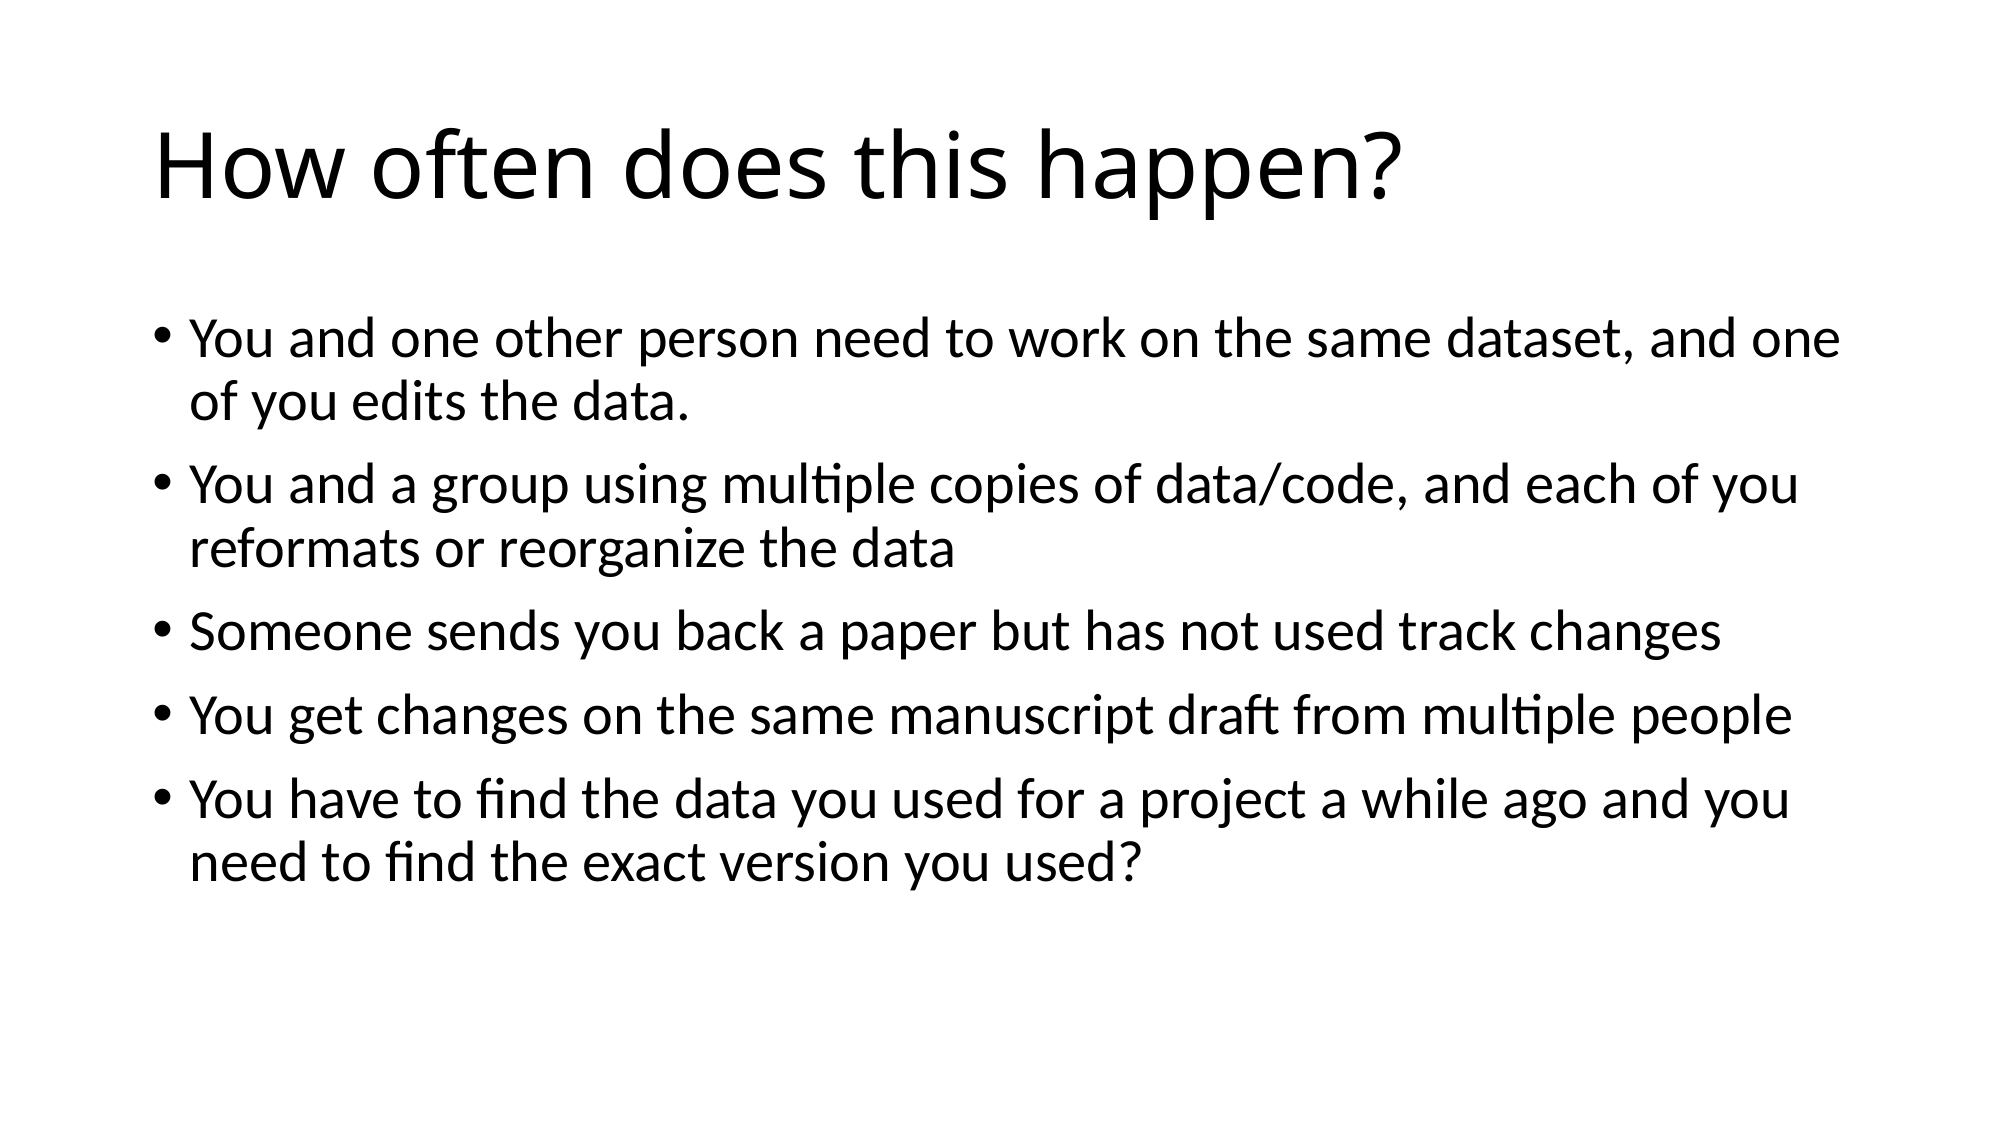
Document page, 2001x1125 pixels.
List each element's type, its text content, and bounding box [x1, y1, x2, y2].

title How often does this happen? [137, 59, 1863, 278]
list You and one other person need to work on the same dataset, and one of you edits the data. You and a group using multiple copies of data/code, and each of you reformats or reorganize the data Someone sends you back a paper but has not used track changes You get changes on the same manuscript draft from multiple people You have to find the data you used for a project a while ago and you need to find the exact version you used? [137, 299, 1863, 1014]
